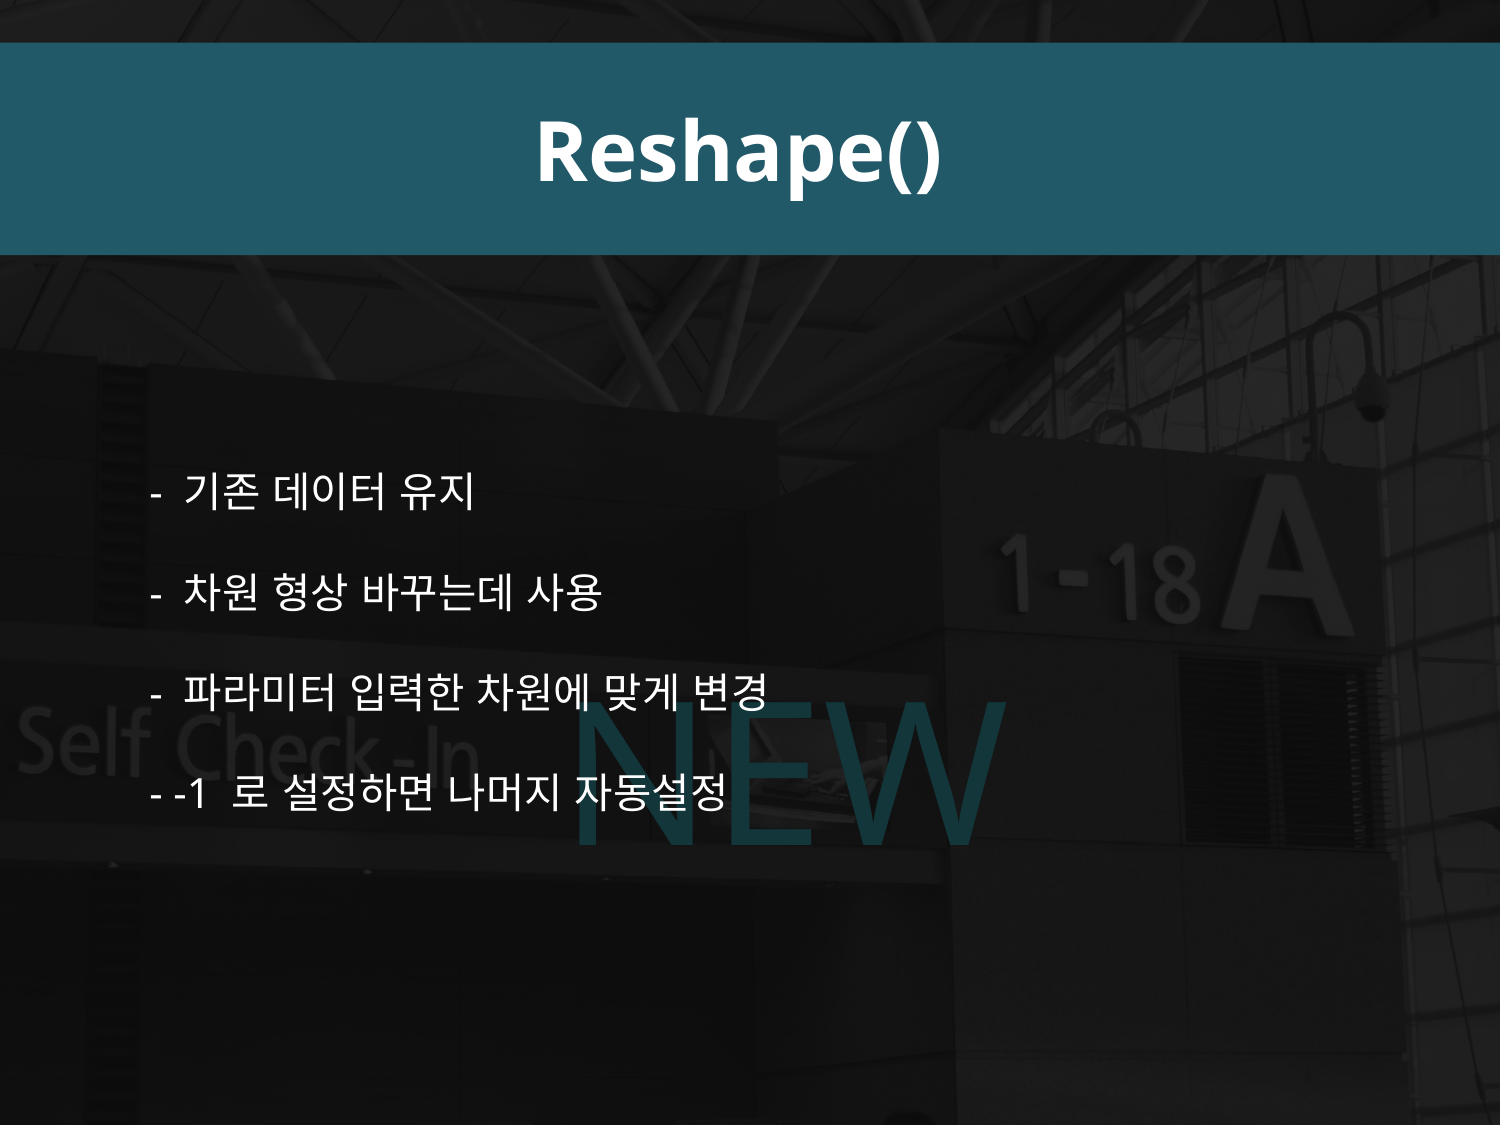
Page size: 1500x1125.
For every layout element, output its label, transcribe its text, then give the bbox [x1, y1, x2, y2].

text_box [0, 41, 1500, 257]
text_box - 기존 데이터 유지 - 차원 형상 바꾸는데 사용 - 파라미터 입력한 차원에 맞게 변경 - -1 로 설정하면 나머지 자동설정 [123, 408, 1500, 824]
text_box NEW [88, 638, 1483, 893]
text_box Reshape() [41, 91, 1436, 206]
